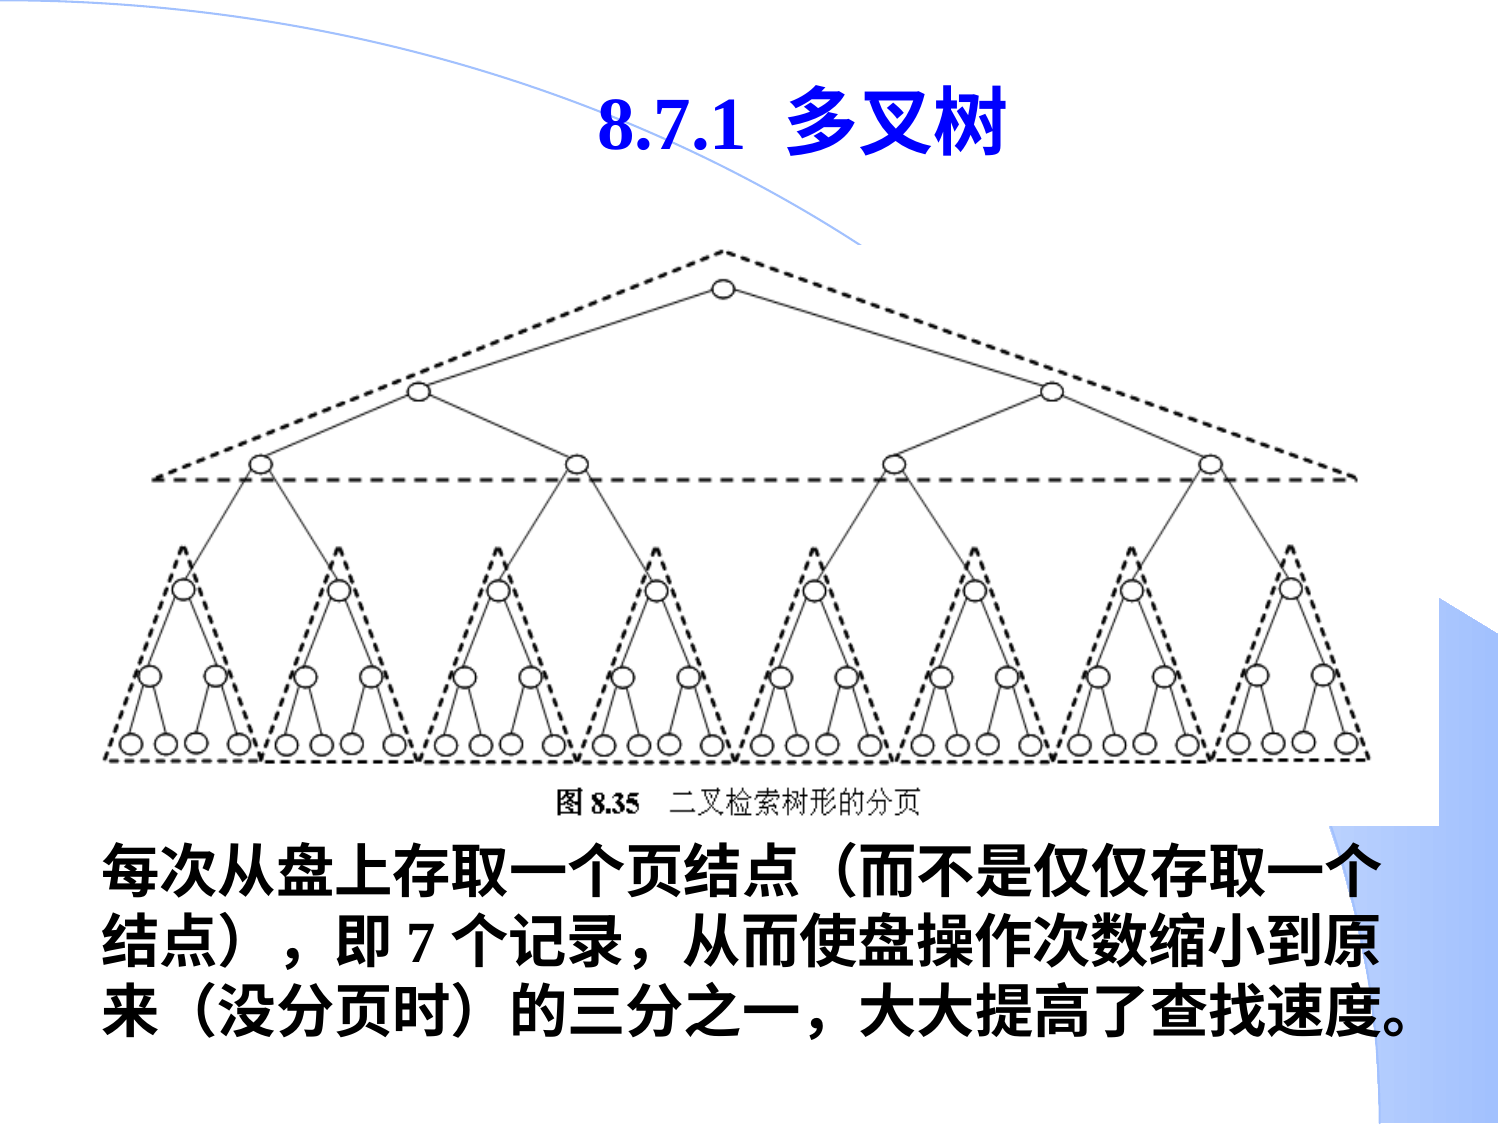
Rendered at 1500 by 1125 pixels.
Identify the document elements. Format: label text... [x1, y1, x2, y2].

title 8.7.1 多叉树 [159, 31, 1447, 209]
text_box 每次从盘上存取一个页结点（而不是仅仅存取一个结点），即7个记录，从而使盘操作次数缩小到原来（没分页时）的三分之一，大大提高了查找速度。 [86, 834, 1410, 1052]
picture [60, 244, 1440, 826]
